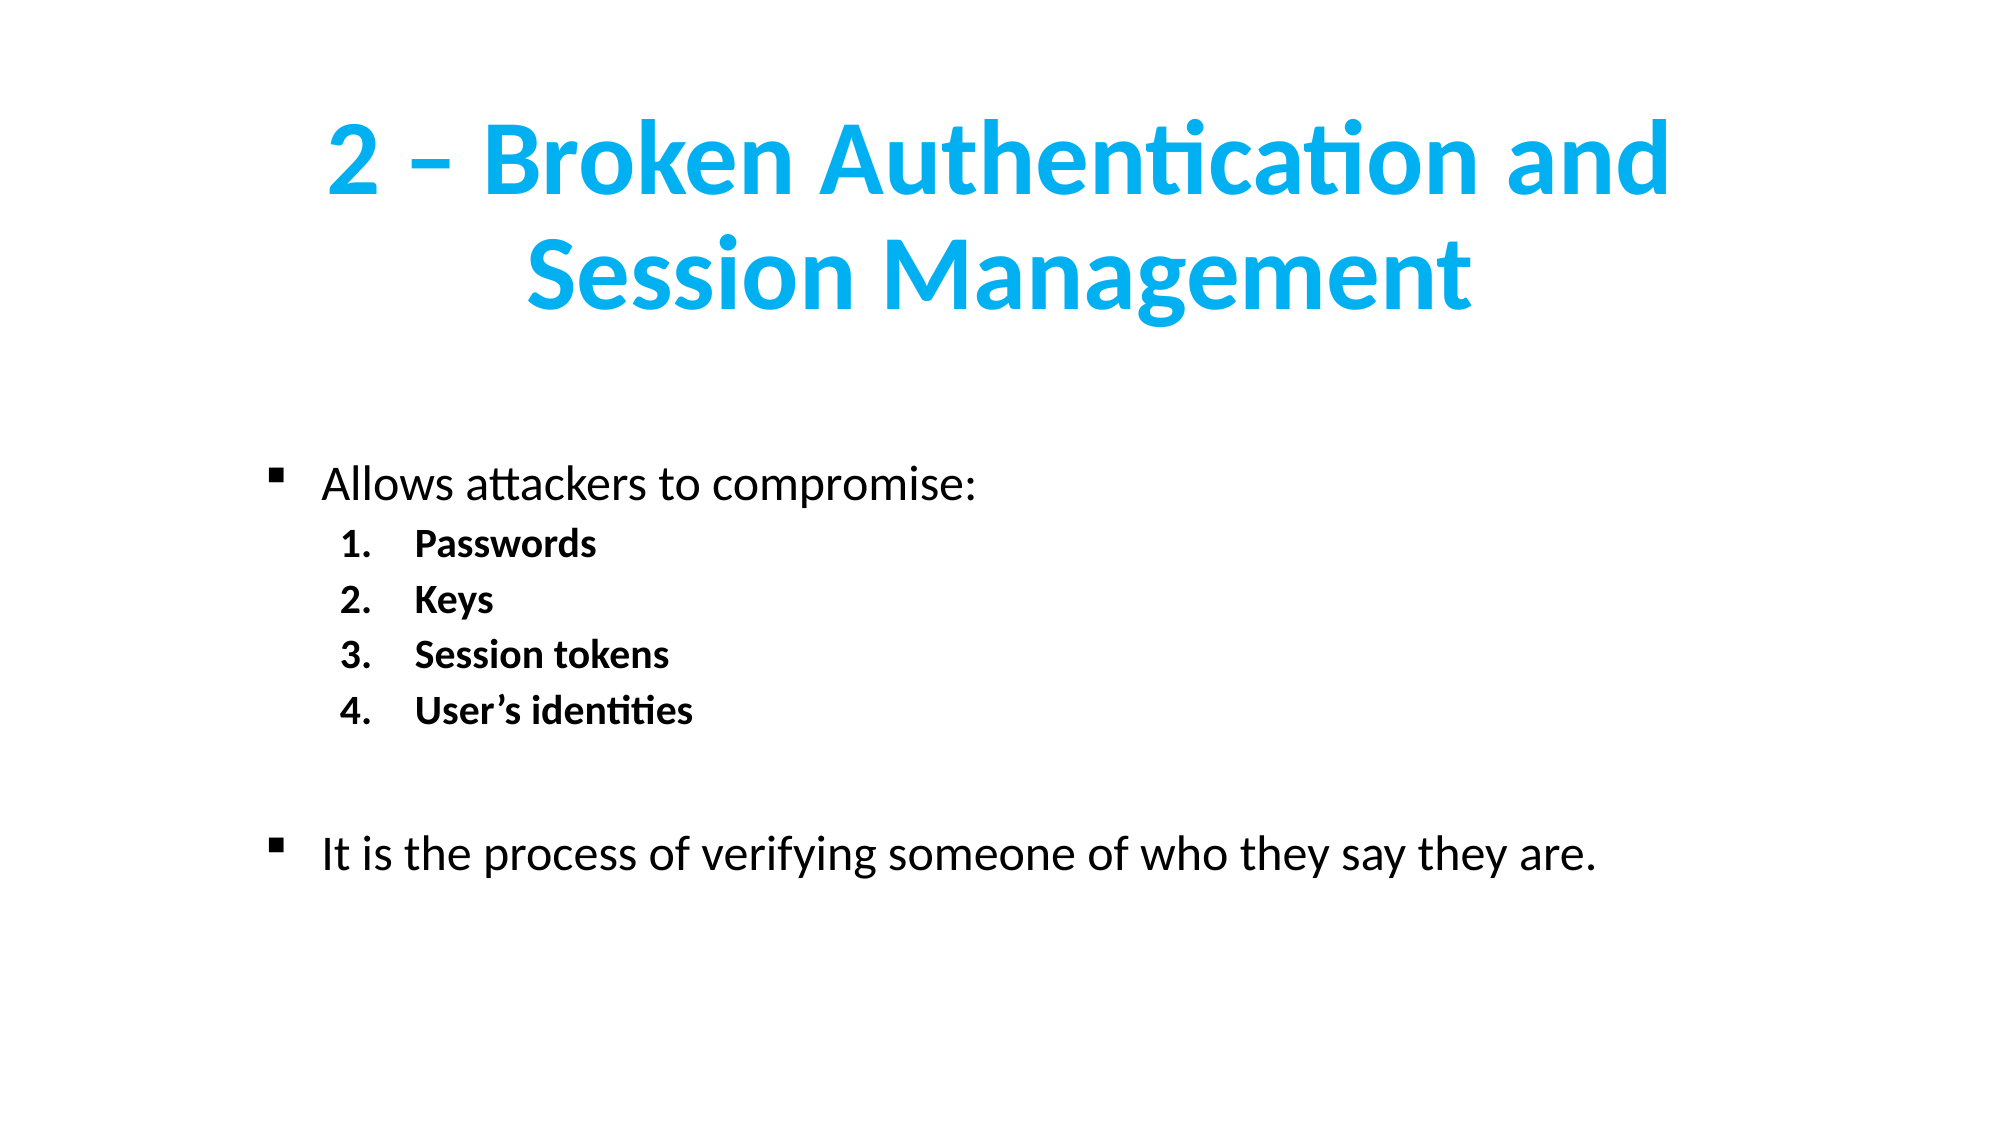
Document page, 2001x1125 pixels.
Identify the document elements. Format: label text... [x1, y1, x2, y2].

subtitle Allows attackers to compromise: Passwords Keys Session tokens User’s identities It is the process of verifying someone of who they say they are. [249, 450, 1750, 926]
title 2 – Broken Authentication and Session Management [249, 91, 1750, 450]
